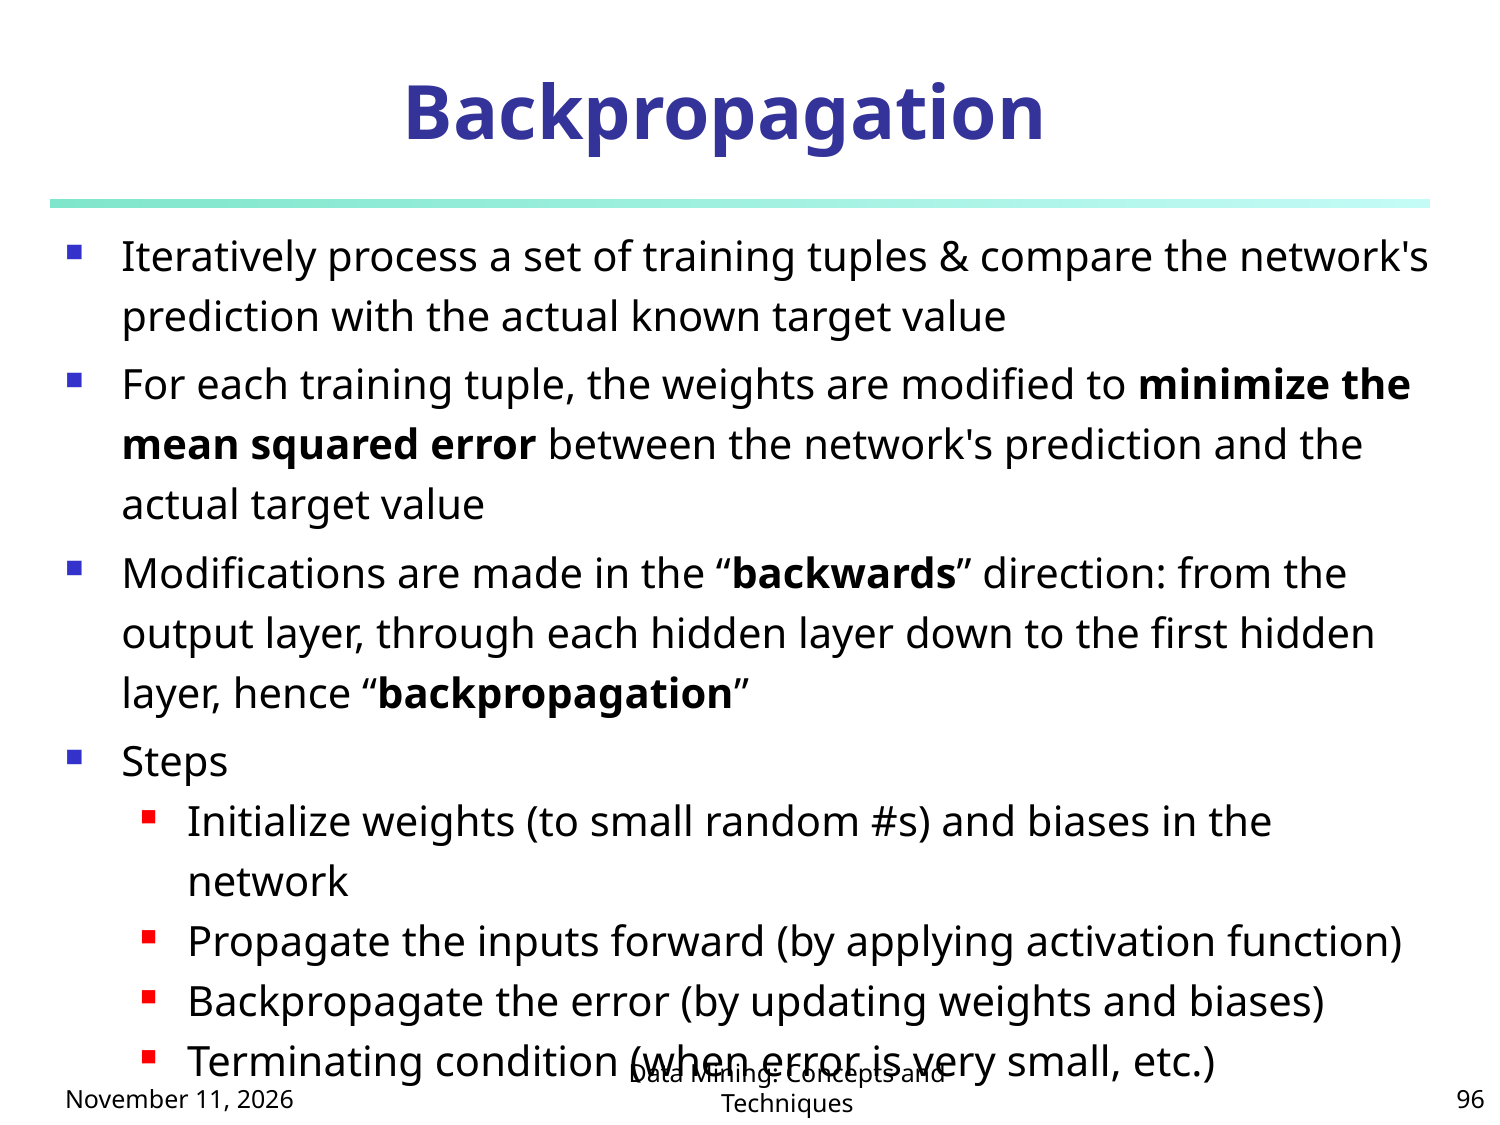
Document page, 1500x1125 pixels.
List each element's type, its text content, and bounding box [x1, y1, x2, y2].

slide_number 96 [1187, 1062, 1500, 1125]
title Backpropagation [74, 62, 1376, 163]
footer Data Mining: Concepts and Techniques [549, 1063, 1026, 1125]
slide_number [49, 1063, 363, 1125]
list Iteratively process a set of training tuples & compare the network's prediction with the actual known target value For each training tuple, the weights are modified to minimize the mean squared error between the network's prediction and the actual target value Modifications are made in the “backwards” direction: from the output layer, through each hidden layer down to the first hidden layer, hence “backpropagation” Steps Initialize weights (to small random #s) and biases in the network Propagate the inputs forward (by applying activation function) Backpropagate the error (by updating weights and biases) Terminating condition (when error is very small, etc.) [49, 212, 1451, 1063]
